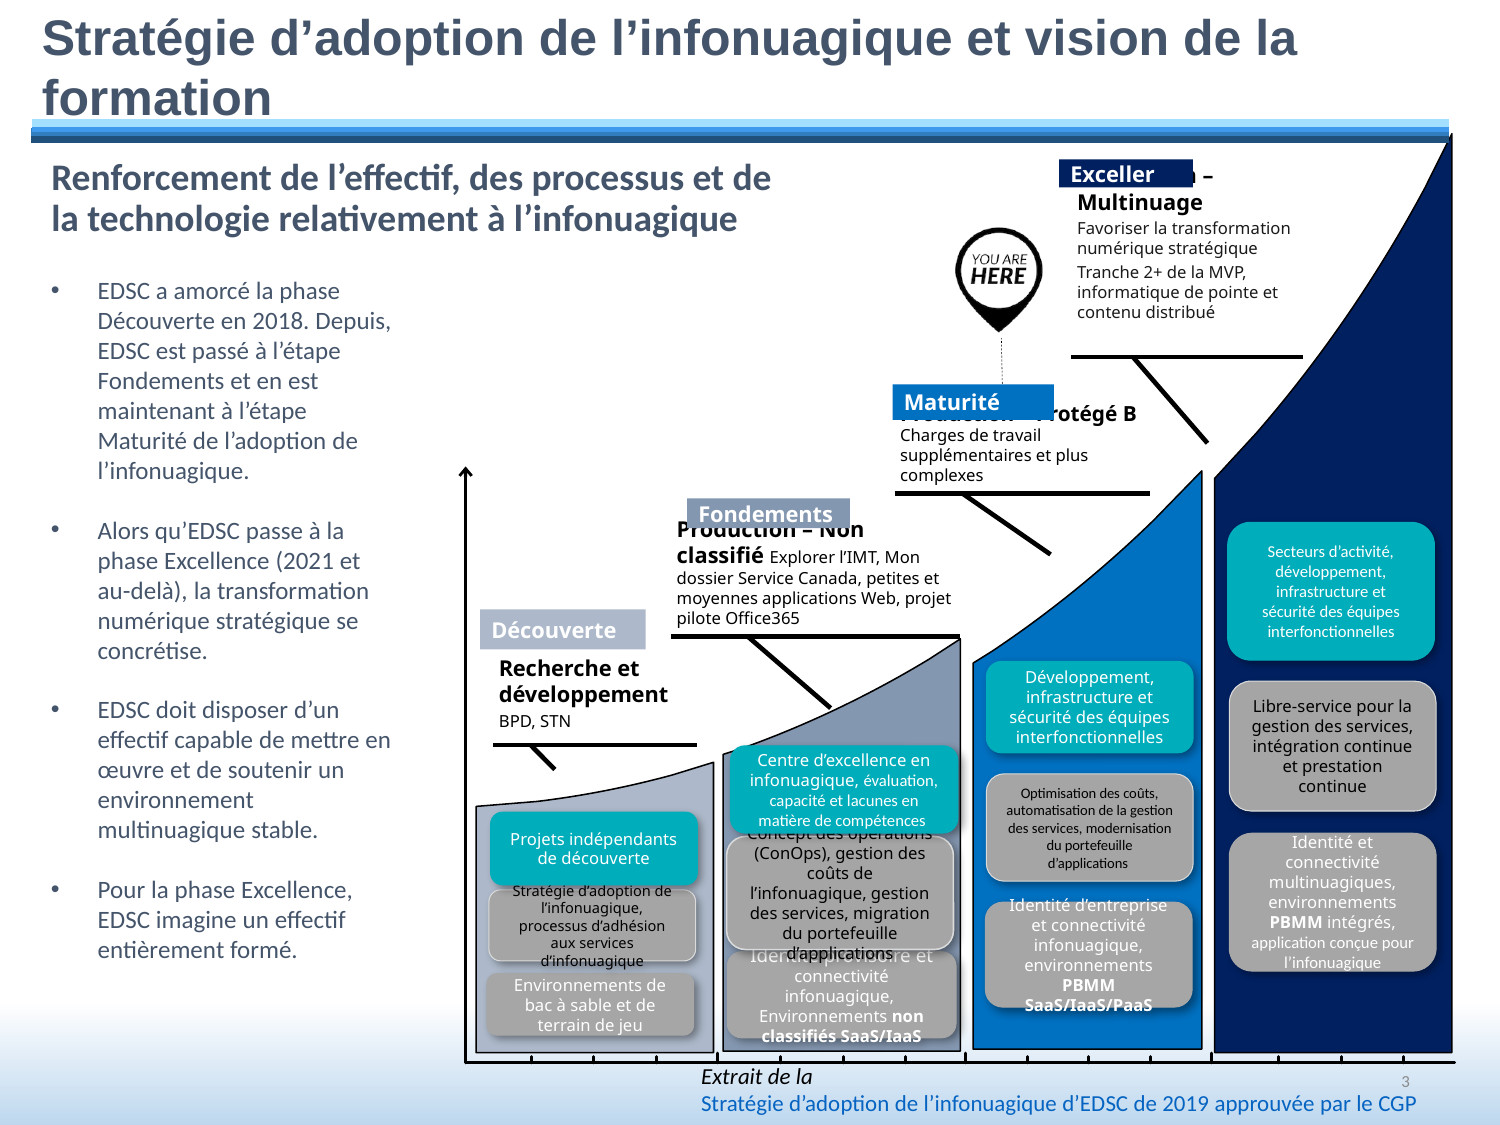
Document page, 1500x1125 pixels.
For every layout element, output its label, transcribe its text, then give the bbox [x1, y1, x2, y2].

text_box Extrait de la Stratégie d’adoption de l’infonuagique d’EDSC de 2019 approuvée par le CGP [686, 1063, 1455, 1124]
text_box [465, 133, 1455, 1063]
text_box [32, 120, 1449, 143]
text_box EDSC a amorcé la phase Découverte en 2018. Depuis, EDSC est passé à l’étape Fondements et en est maintenant à l’étape Maturité de l’adoption de l’infonuagique. Alors qu’EDSC passe à la phase Excellence (2021 et au-delà), la transformation numérique stratégique se concrétise. EDSC doit disposer d’un effectif capable de mettre en œuvre et de soutenir un environnement multinuagique stable. Pour la phase Excellence, EDSC imagine un effectif entièrement formé. [36, 267, 413, 971]
text_box Stratégie d’adoption de l’infonuagique et vision de la formation [27, 0, 1342, 133]
picture [944, 222, 1050, 338]
title Renforcement de l’effectif, des processus et de la technologie relativement à l’infonuagique [36, 143, 465, 286]
